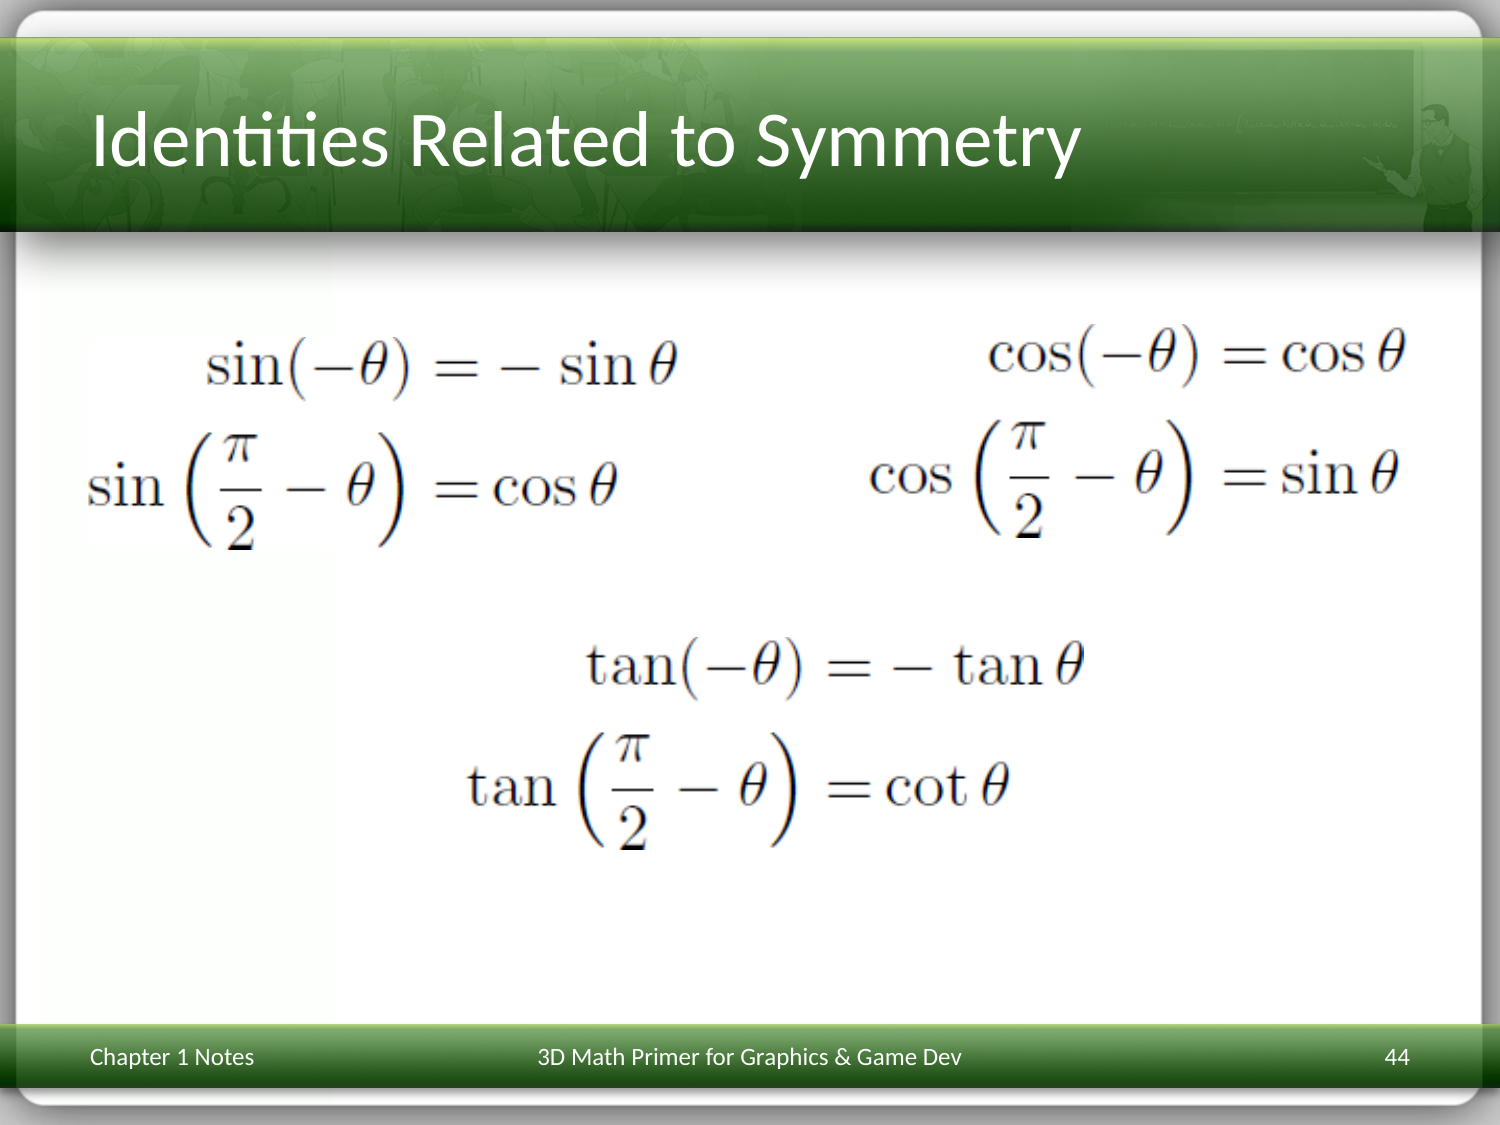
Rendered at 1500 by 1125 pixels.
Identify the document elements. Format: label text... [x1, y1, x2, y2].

title Identities Related to Symmetry [75, 37, 1388, 233]
picture [0, 0, 1500, 1125]
slide_number 44 [1074, 1025, 1425, 1085]
slide_number Chapter 1 Notes [75, 1025, 425, 1085]
footer 3D Math Primer for Graphics & Game Dev [512, 1025, 988, 1085]
